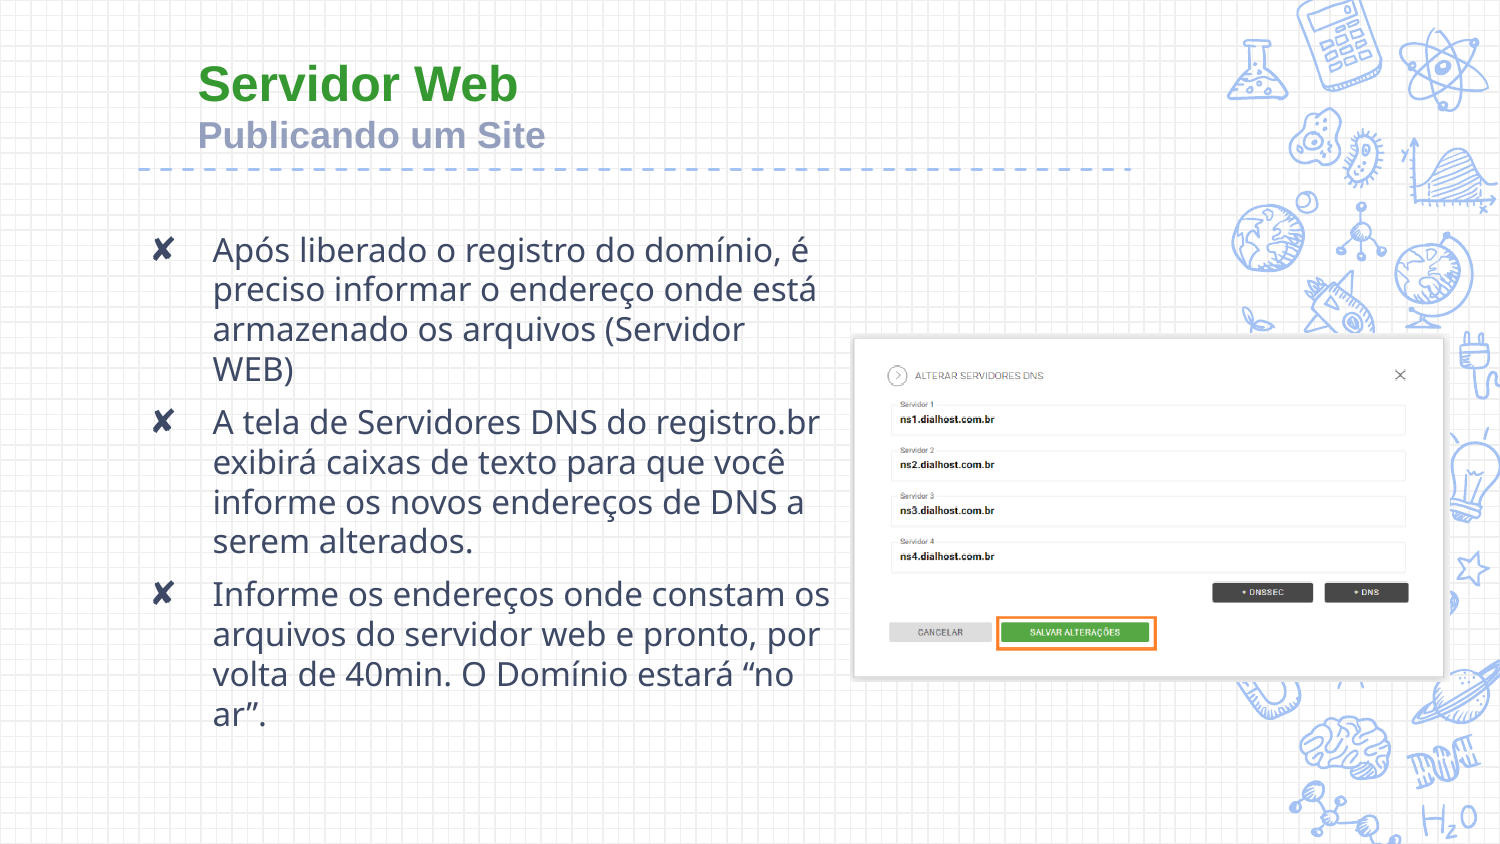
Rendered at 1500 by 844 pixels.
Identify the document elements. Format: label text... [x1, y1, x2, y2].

picture [850, 332, 1450, 682]
list Após liberado o registro do domínio, é preciso informar o endereço onde está armazenado os arquivos (Servidor WEB) A tela de Servidores DNS do registro.br exibirá caixas de texto para que você informe os novos endereços de DNS a serem alterados. Informe os endereços onde constam os arquivos do servidor web e pronto, por volta de 40min. O Domínio estará “no ar”. [122, 213, 851, 806]
text_box Servidor Web Publicando um Site [182, 43, 1343, 199]
